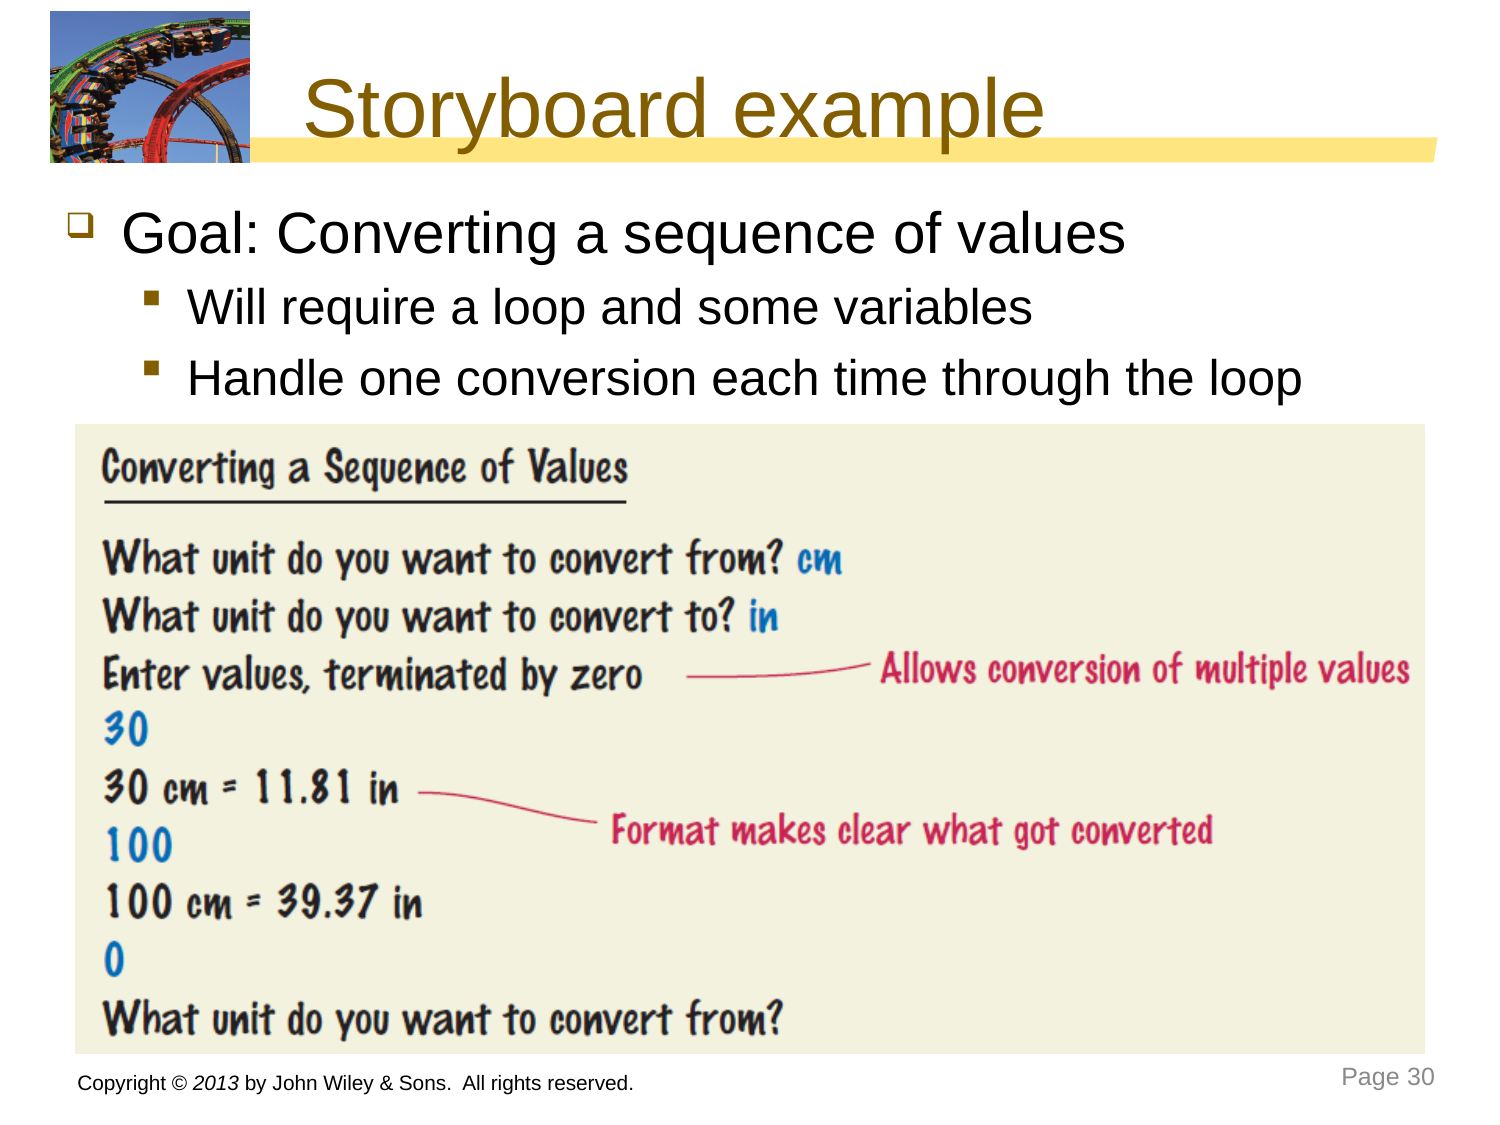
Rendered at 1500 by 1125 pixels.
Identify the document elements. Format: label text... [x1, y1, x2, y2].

picture [50, 11, 250, 163]
title Storyboard example [287, 44, 1451, 163]
list Goal: Converting a sequence of values Will require a loop and some variables Handle one conversion each time through the loop [49, 187, 1438, 1026]
footer Copyright © 2013 by John Wiley & Sons. All rights reserved. [62, 1037, 726, 1104]
picture [74, 424, 1426, 1054]
slide_number Page 30 [1187, 1050, 1450, 1100]
